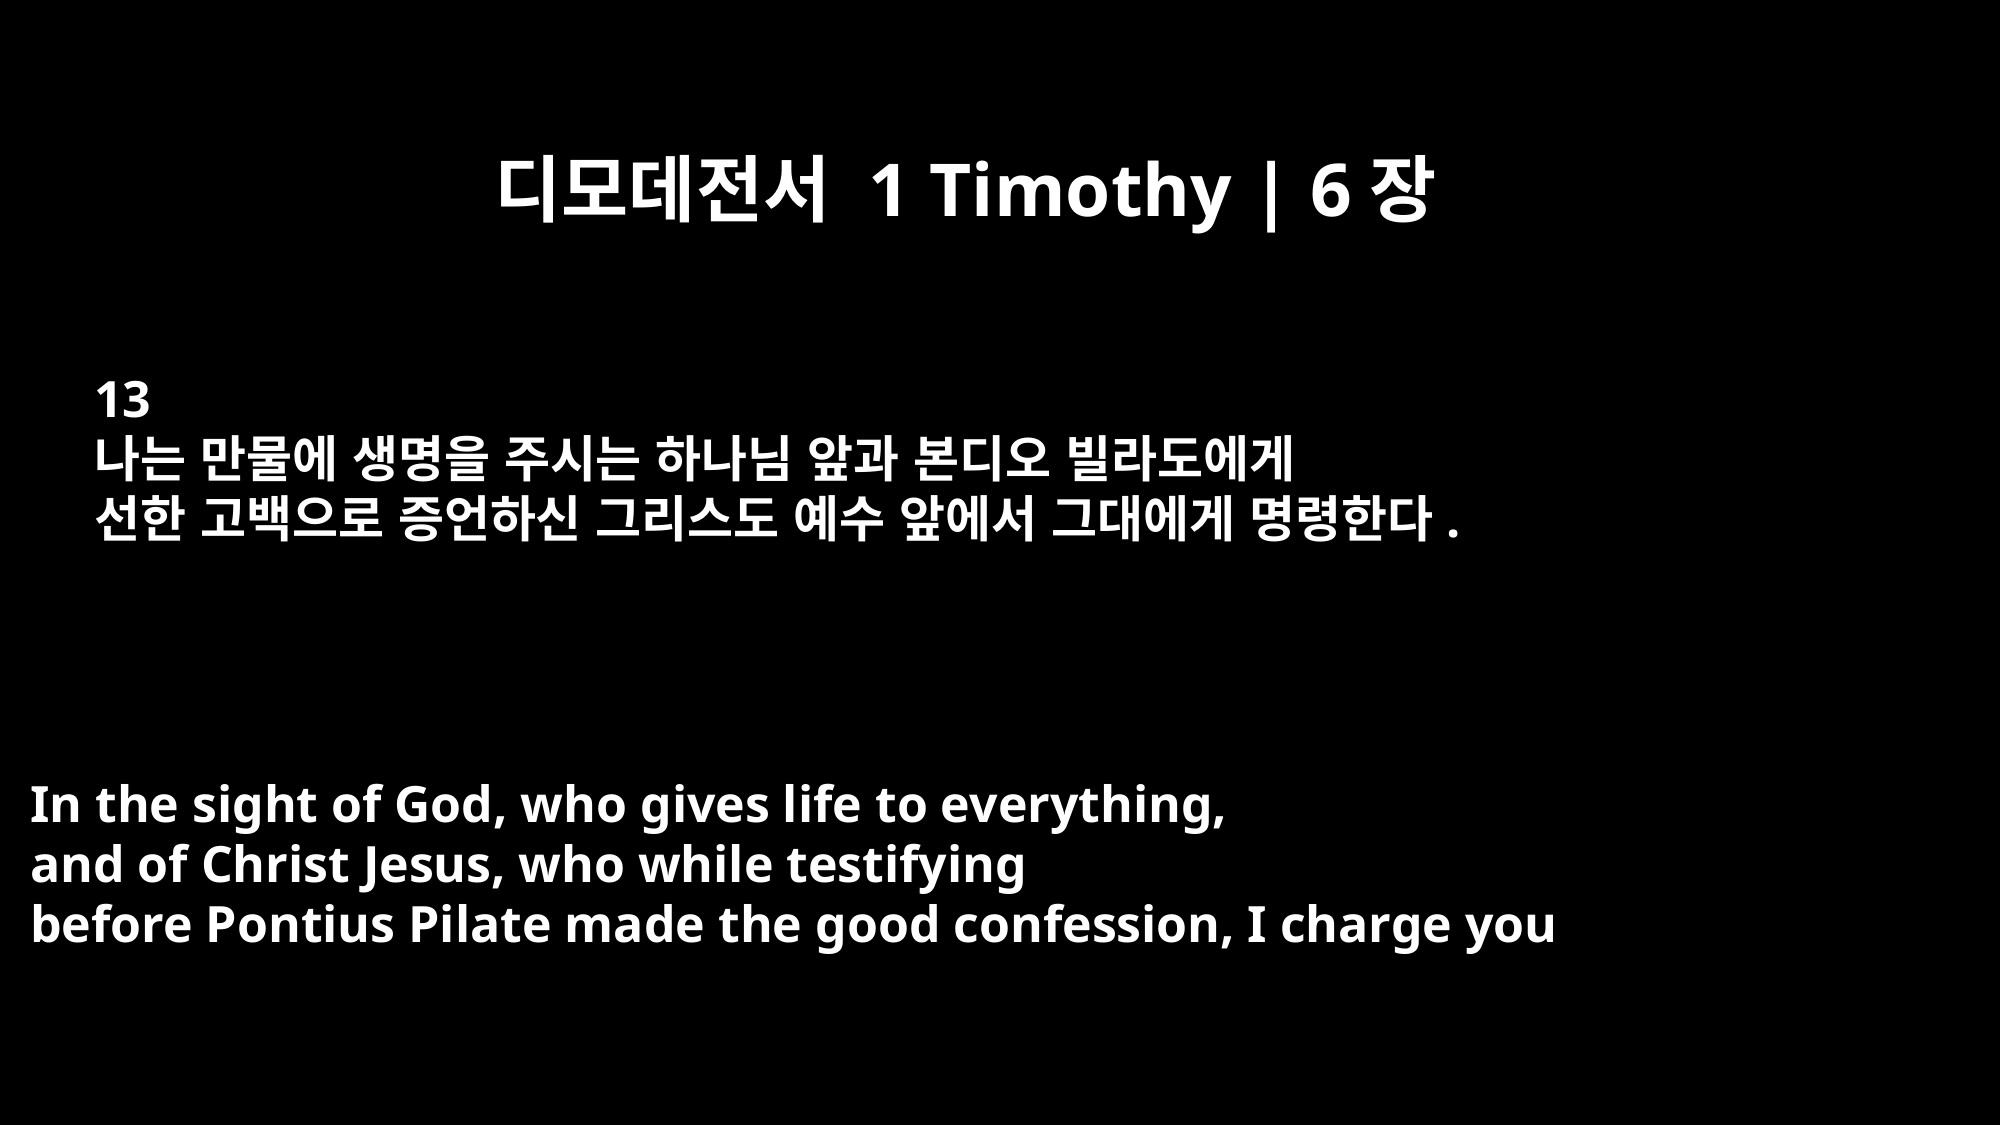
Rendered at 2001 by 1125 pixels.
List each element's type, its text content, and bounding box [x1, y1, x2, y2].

text_box In the sight of God, who gives life to everything, and of Christ Jesus, who while testifying before Pontius Pilate made the good confession, I charge you [15, 764, 1573, 960]
text_box 디모데전서 1 Timothy | 6장 [479, 136, 1453, 239]
text_box 13 나는 만물에 생명을 주시는 하나님 앞과 본디오 빌라도에게 선한 고백으로 증언하신 그리스도 예수 앞에서 그대에게 명령한다. [79, 359, 1476, 555]
